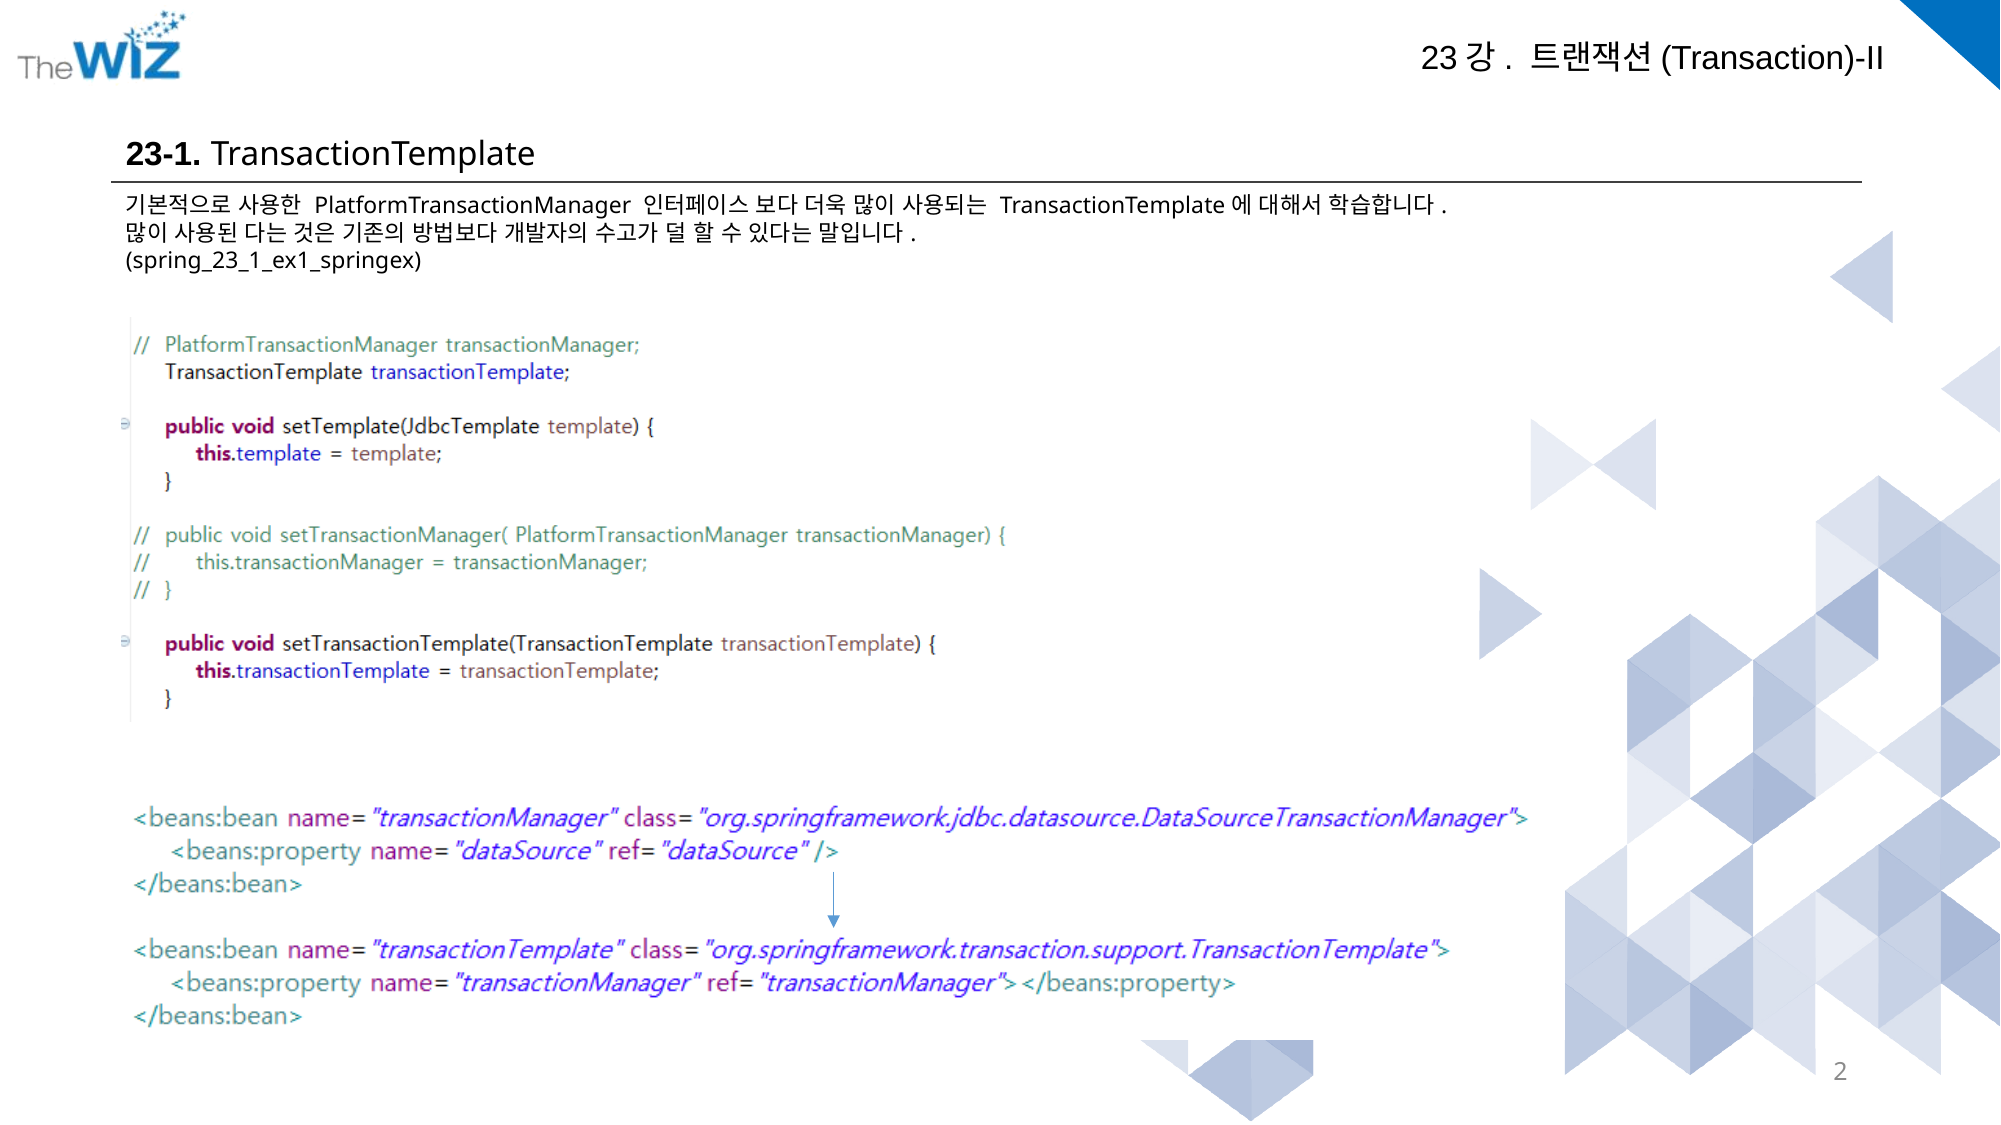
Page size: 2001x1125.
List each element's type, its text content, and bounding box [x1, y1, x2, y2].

picture [110, 792, 1565, 1040]
picture [121, 317, 1026, 722]
text_box 기본적으로 사용한 PlatformTransactionManager 인터페이스 보다 더욱 많이 사용되는 TransactionTemplate에 대해서 학습합니다. 많이 사용된 다는 것은 기존의 방법보다 개발자의 수고가 덜 할 수 있다는 말입니다. (spring_23_1_ex1_springex) [111, 183, 1863, 281]
text_box 23-1. TransactionTemplate [111, 124, 1863, 180]
slide_number 2 [1412, 1042, 1863, 1103]
picture [0, 0, 215, 90]
